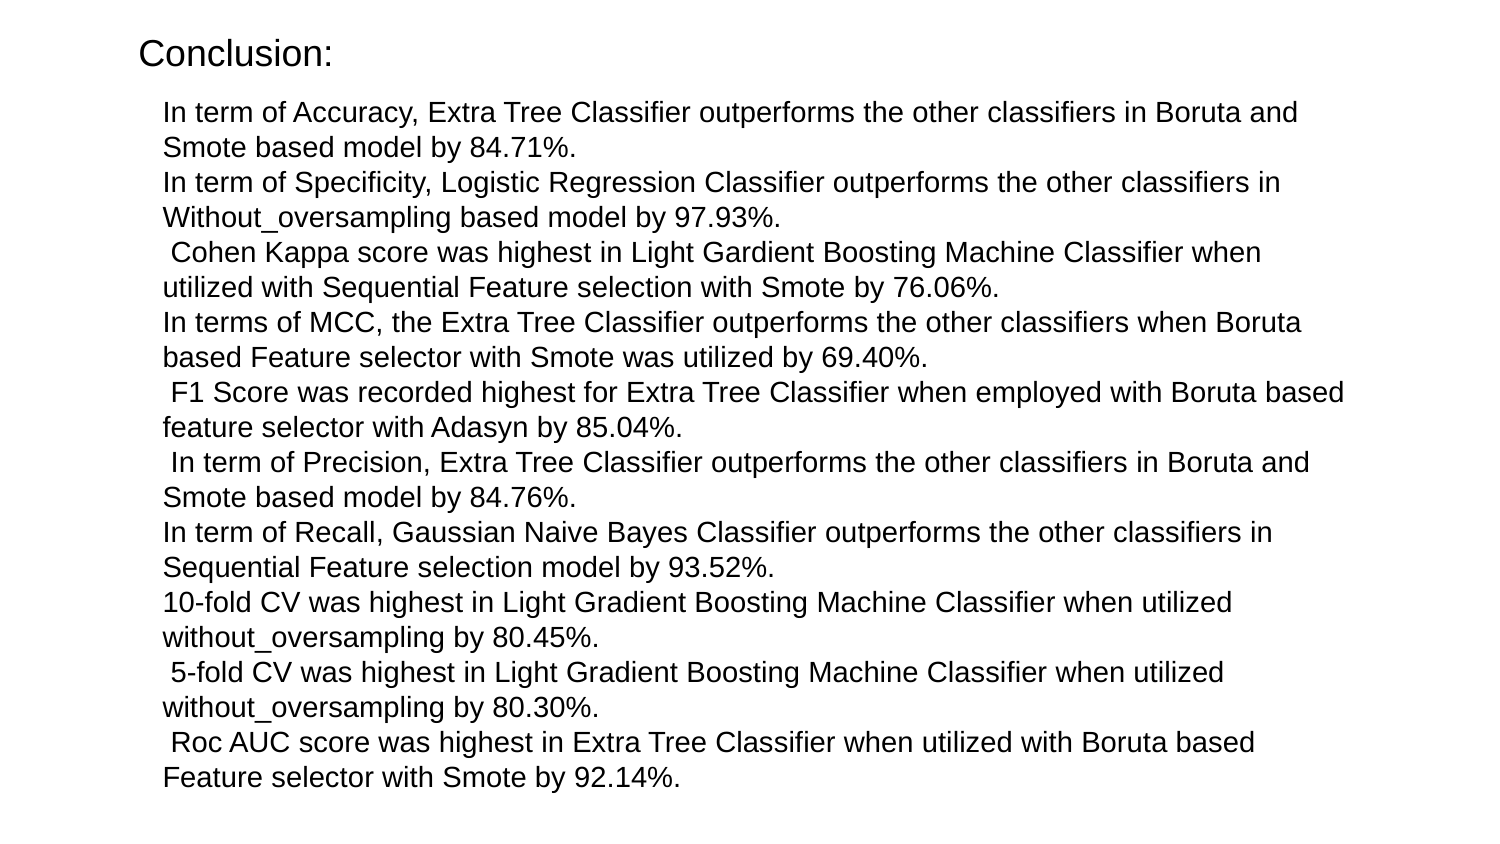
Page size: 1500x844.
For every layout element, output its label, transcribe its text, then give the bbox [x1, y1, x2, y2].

text_box Conclusion: [123, 21, 383, 81]
text_box In term of Accuracy, Extra Tree Classifier outperforms the other classifiers in Boruta and Smote based model by 84.71%. In term of Specificity, Logistic Regression Classifier outperforms the other classifiers in Without_oversampling based model by 97.93%. Cohen Kappa score was highest in Light Gardient Boosting Machine Classifier when utilized with Sequential Feature selection with Smote by 76.06%. In terms of MCC, the Extra Tree Classifier outperforms the other classifiers when Boruta based Feature selector with Smote was utilized by 69.40%. F1 Score was recorded highest for Extra Tree Classifier when employed with Boruta based feature selector with Adasyn by 85.04%. In term of Precision, Extra Tree Classifier outperforms the other classifiers in Boruta and Smote based model by 84.76%. In term of Recall, Gaussian Naive Bayes Classifier outperforms the other classifiers in Sequential Feature selection model by 93.52%. 10-fold CV was highest in Light Gradient Boosting Machine Classifier when utilized without_oversampling by 80.45%. 5-fold CV was highest in Light Gradient Boosting Machine Classifier when utilized without_oversampling by 80.30%. Roc AUC score was highest in Extra Tree Classifier when utilized with Boruta based Feature selector with Smote by 92.14%. [147, 86, 1369, 836]
